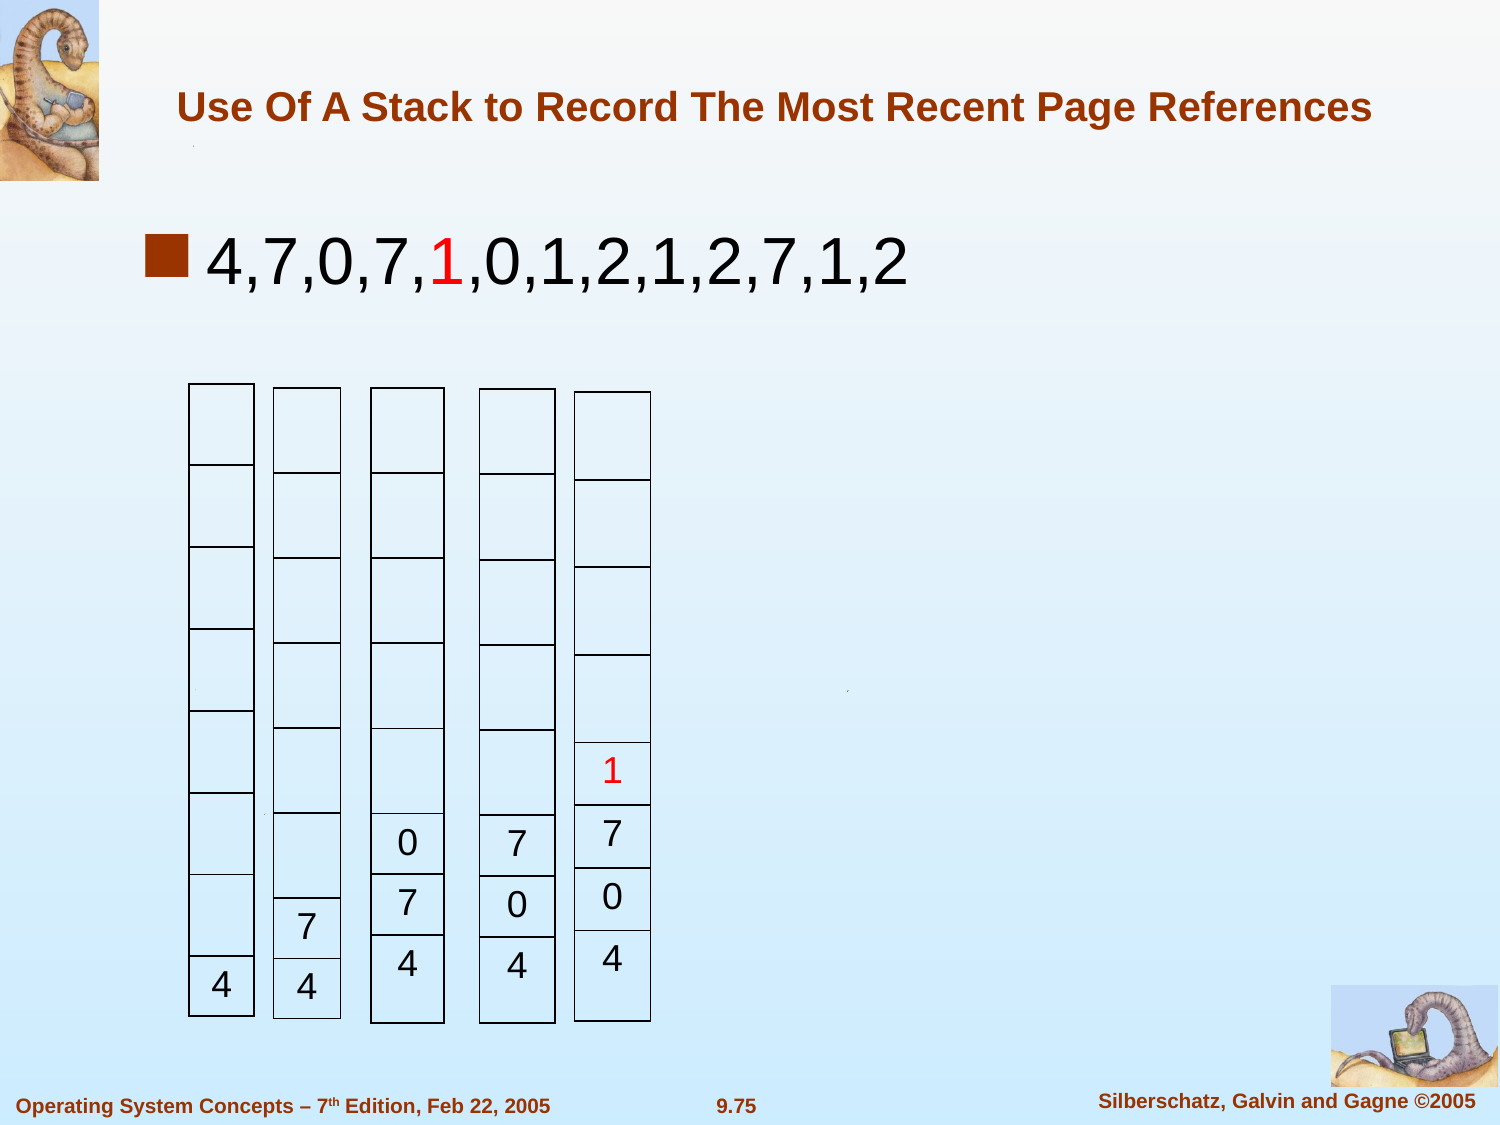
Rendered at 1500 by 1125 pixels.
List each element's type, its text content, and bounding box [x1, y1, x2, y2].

table_cell 7 [372, 875, 443, 934]
table_cell 7 [274, 899, 340, 958]
table_cell [190, 548, 253, 628]
table_cell 4 [372, 936, 443, 1022]
table_cell 0 [372, 814, 443, 873]
table_cell [575, 568, 650, 654]
table_cell 4 [274, 959, 340, 1018]
table_cell [274, 559, 340, 642]
table_cell 4 [575, 931, 650, 1020]
table_cell [480, 475, 554, 559]
table_cell [274, 474, 340, 557]
table_header [575, 393, 650, 479]
table_header [274, 389, 340, 472]
list 4,7,0,7,1,0,1,2,1,2,7,1,2 [135, 210, 1342, 321]
title Use Of A Stack to Record The Most Recent Page References [112, 37, 1438, 138]
table_cell [274, 644, 340, 727]
table_header [190, 385, 253, 464]
table_cell 7 [575, 806, 650, 867]
table_cell [372, 644, 443, 728]
table_cell [190, 875, 253, 955]
table_cell [274, 729, 340, 812]
table_cell [190, 630, 253, 710]
table_cell [190, 712, 253, 792]
table_cell 1 [575, 743, 650, 804]
table_cell [372, 559, 443, 642]
picture [0, 0, 99, 181]
table_cell [190, 794, 253, 874]
table_cell [372, 729, 443, 813]
table_cell 7 [480, 816, 554, 875]
table_cell [575, 656, 650, 742]
table_cell [480, 646, 554, 729]
table_cell 0 [575, 869, 650, 930]
table_cell [274, 814, 340, 897]
table_cell [480, 561, 554, 644]
table_header [480, 390, 554, 473]
table_cell [575, 481, 650, 566]
table_header [372, 389, 443, 472]
table_cell [372, 474, 443, 557]
table_cell [190, 466, 253, 546]
table_cell 4 [480, 938, 554, 1022]
picture [1331, 985, 1498, 1087]
table_cell 0 [480, 877, 554, 936]
table_cell 4 [190, 957, 253, 1015]
table_cell [480, 731, 554, 814]
